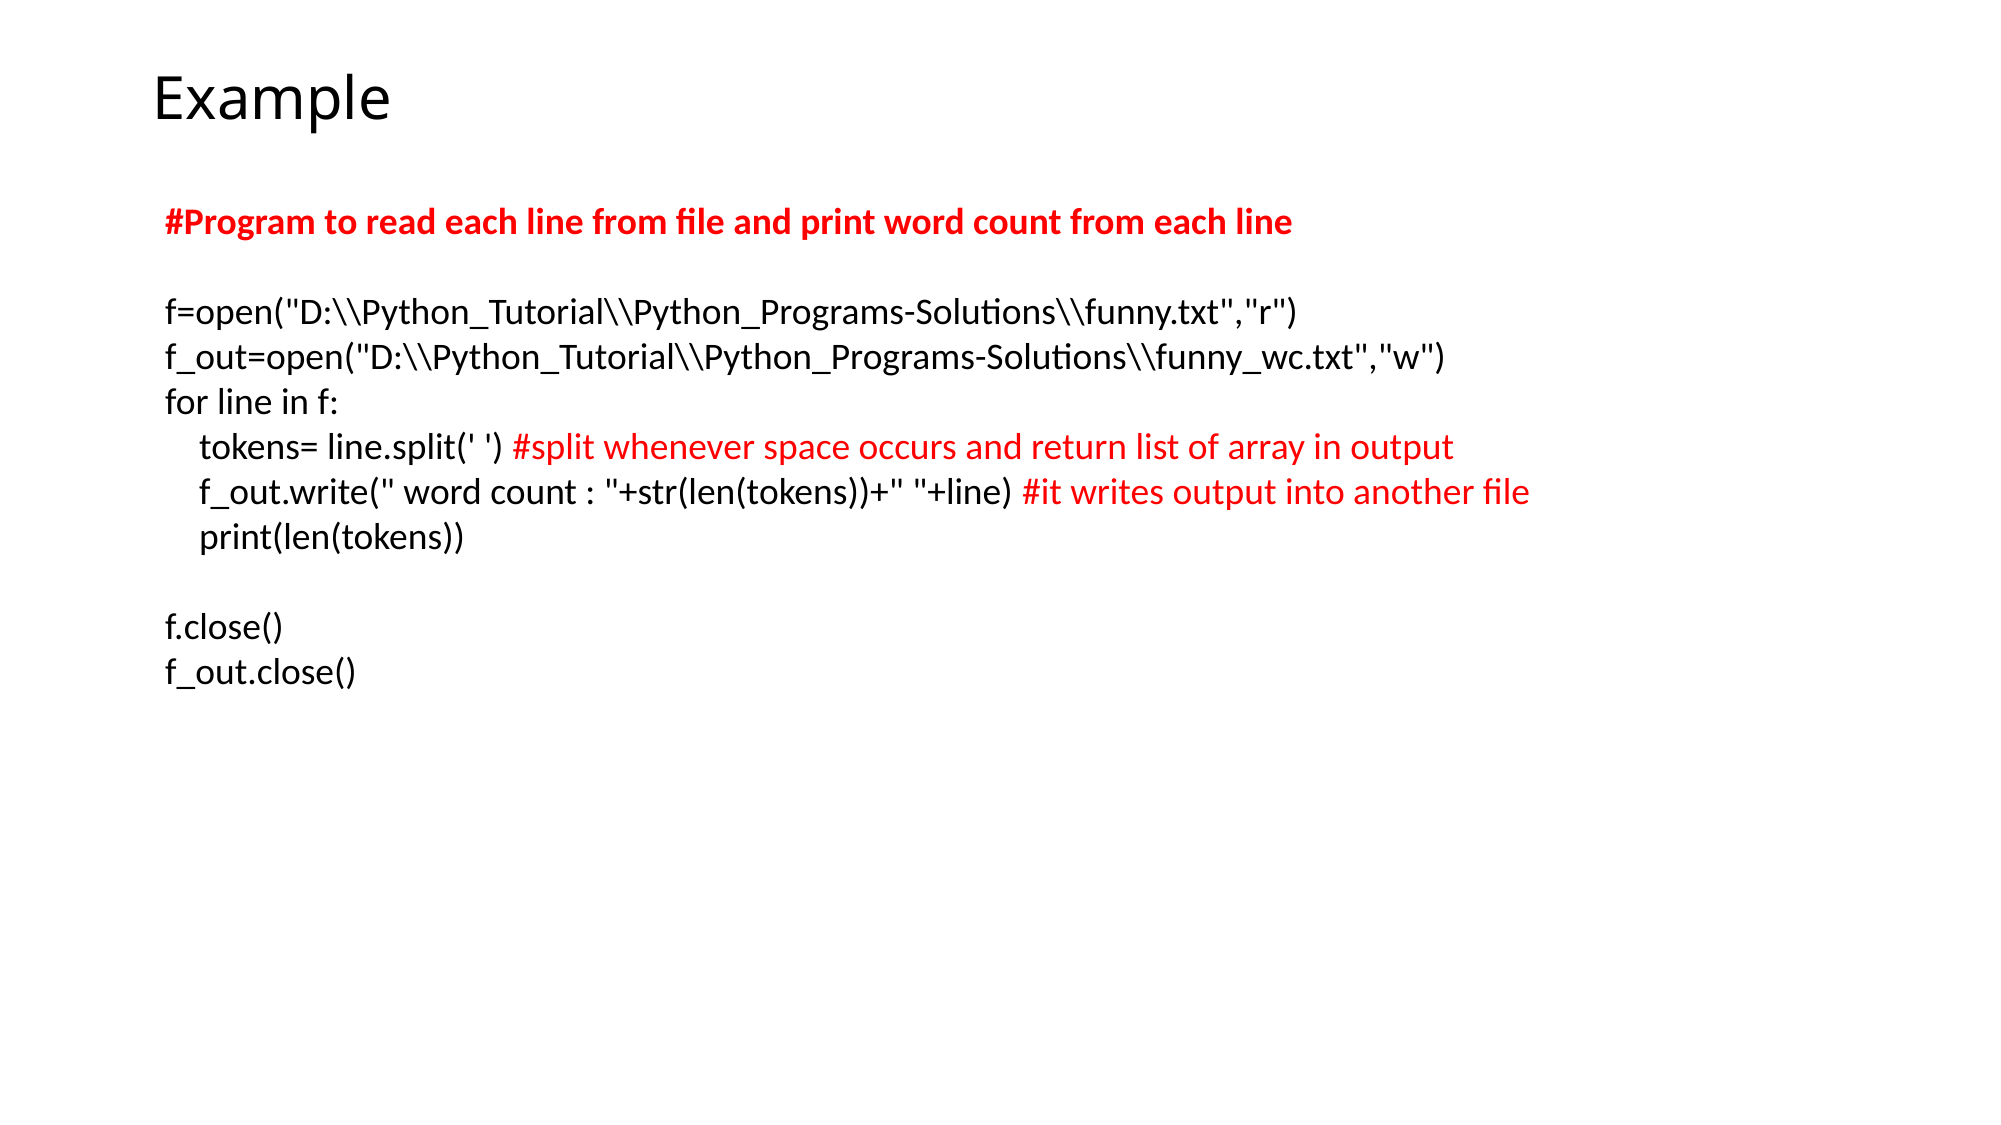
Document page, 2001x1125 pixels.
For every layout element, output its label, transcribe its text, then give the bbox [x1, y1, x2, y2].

text_box #Program to read each line from file and print word count from each line f=open("D:\\Python_Tutorial\\Python_Programs-Solutions\\funny.txt","r") f_out=open("D:\\Python_Tutorial\\Python_Programs-Solutions\\funny_wc.txt","w") for line in f: tokens= line.split(' ') #split whenever space occurs and return list of array in output f_out.write(" word count : "+str(len(tokens))+" "+line) #it writes output into another file print(len(tokens)) f.close() f_out.close() [150, 189, 1595, 700]
title Example [137, 59, 1863, 140]
